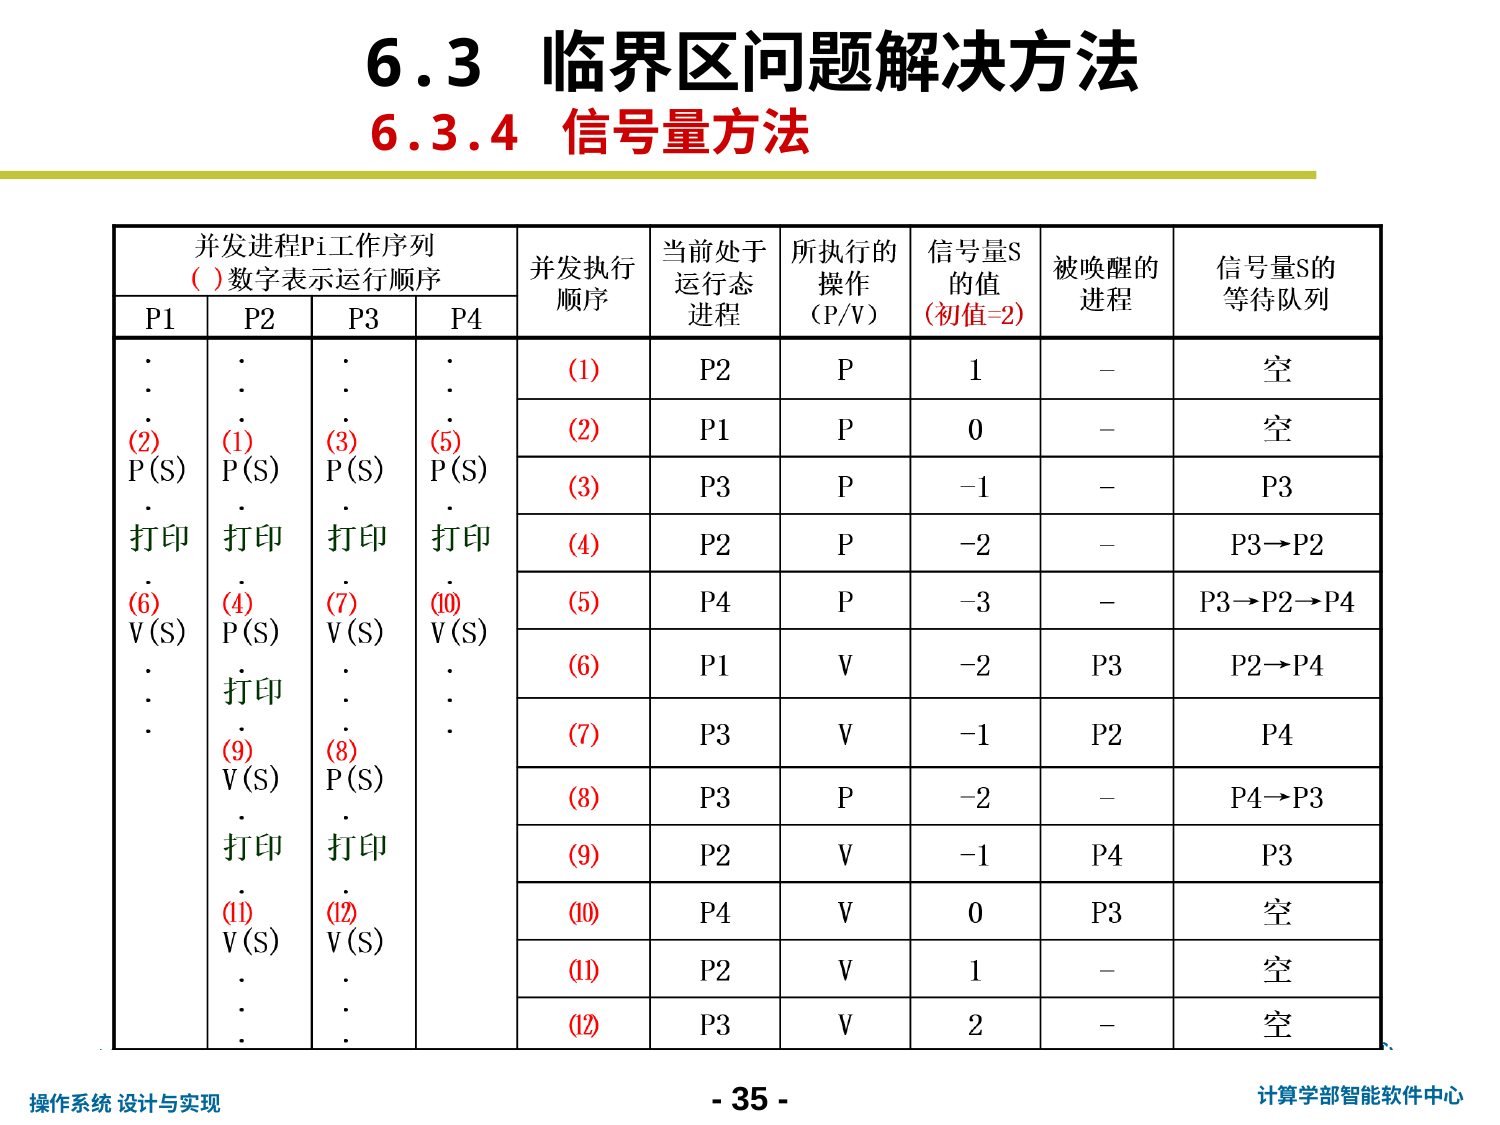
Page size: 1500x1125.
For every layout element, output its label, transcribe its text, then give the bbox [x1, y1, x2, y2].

text_box 6.3 临界区问题解决方法 [349, 12, 1175, 108]
text_box 6.3.4 信号量方法 [354, 99, 1150, 163]
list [100, 212, 1400, 1051]
